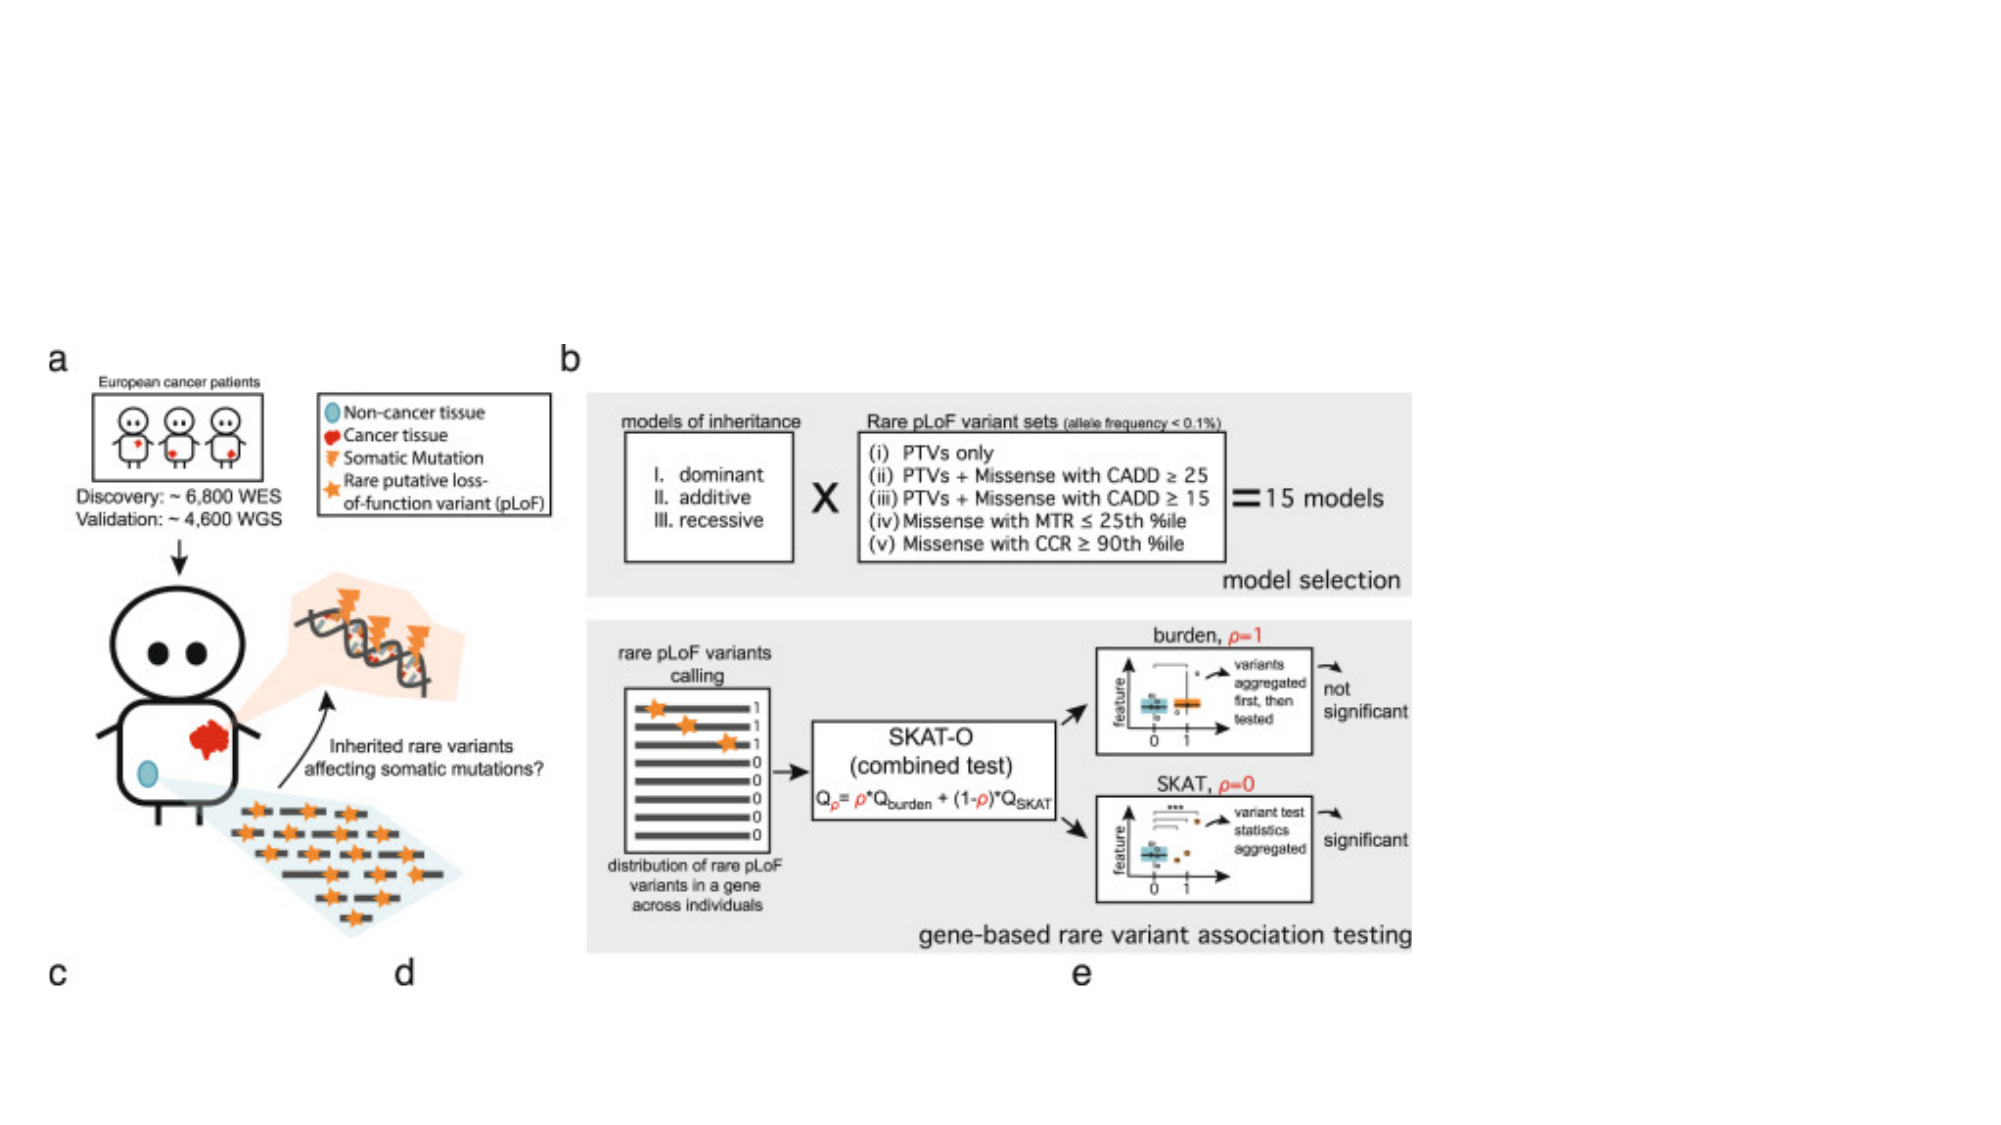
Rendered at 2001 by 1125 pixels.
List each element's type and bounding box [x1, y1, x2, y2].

picture [49, 344, 1412, 986]
